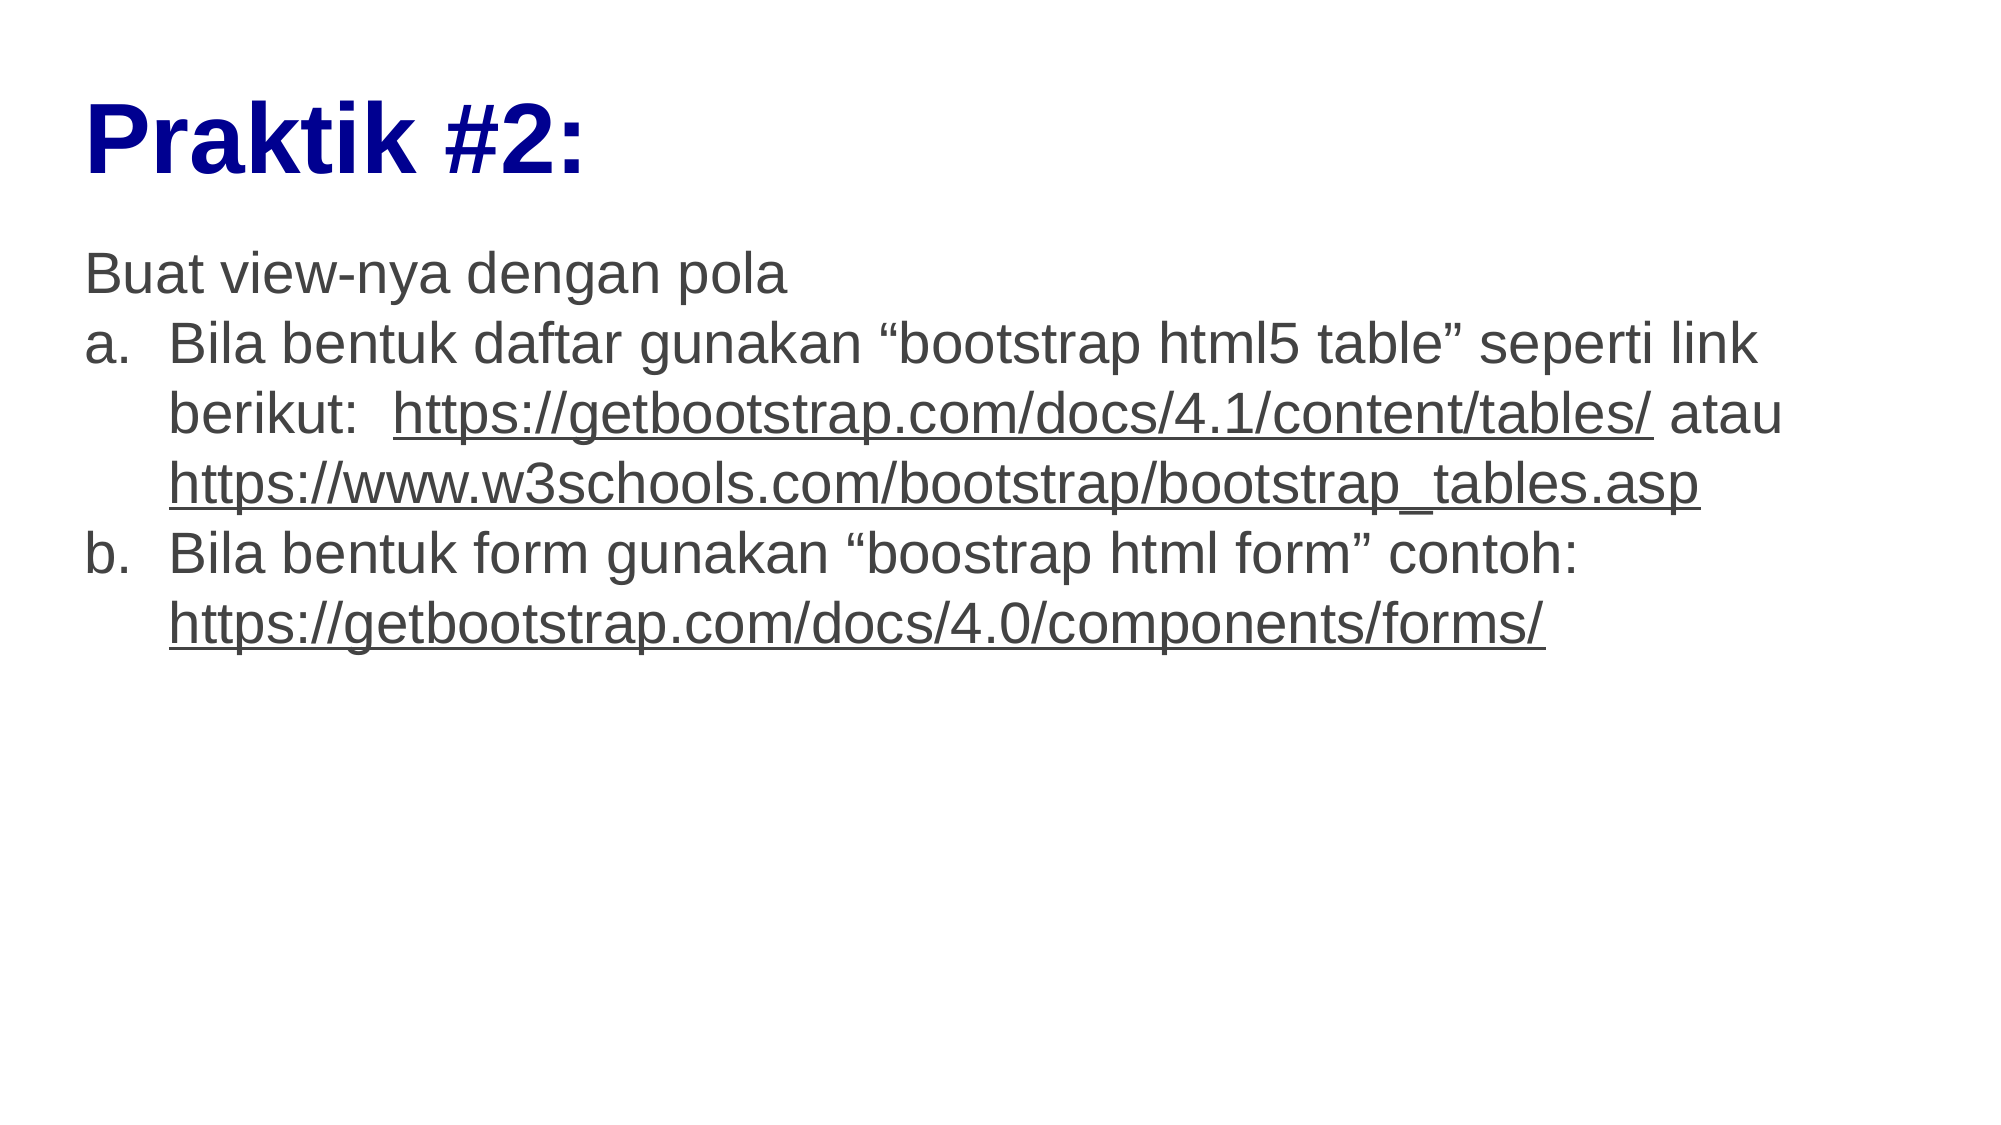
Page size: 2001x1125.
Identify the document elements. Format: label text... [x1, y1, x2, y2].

title Praktik #2: [84, 73, 1728, 235]
list Buat view-nya dengan pola Bila bentuk daftar gunakan “bootstrap html5 table” seperti link berikut: https://getbootstrap.com/docs/4.1/content/tables/ atau https://www.w3schools.com/bootstrap/bootstrap_tables.asp Bila bentuk form gunakan “boostrap html form” contoh: https://getbootstrap.com/docs/4.0/components/forms/ [84, 235, 1916, 896]
